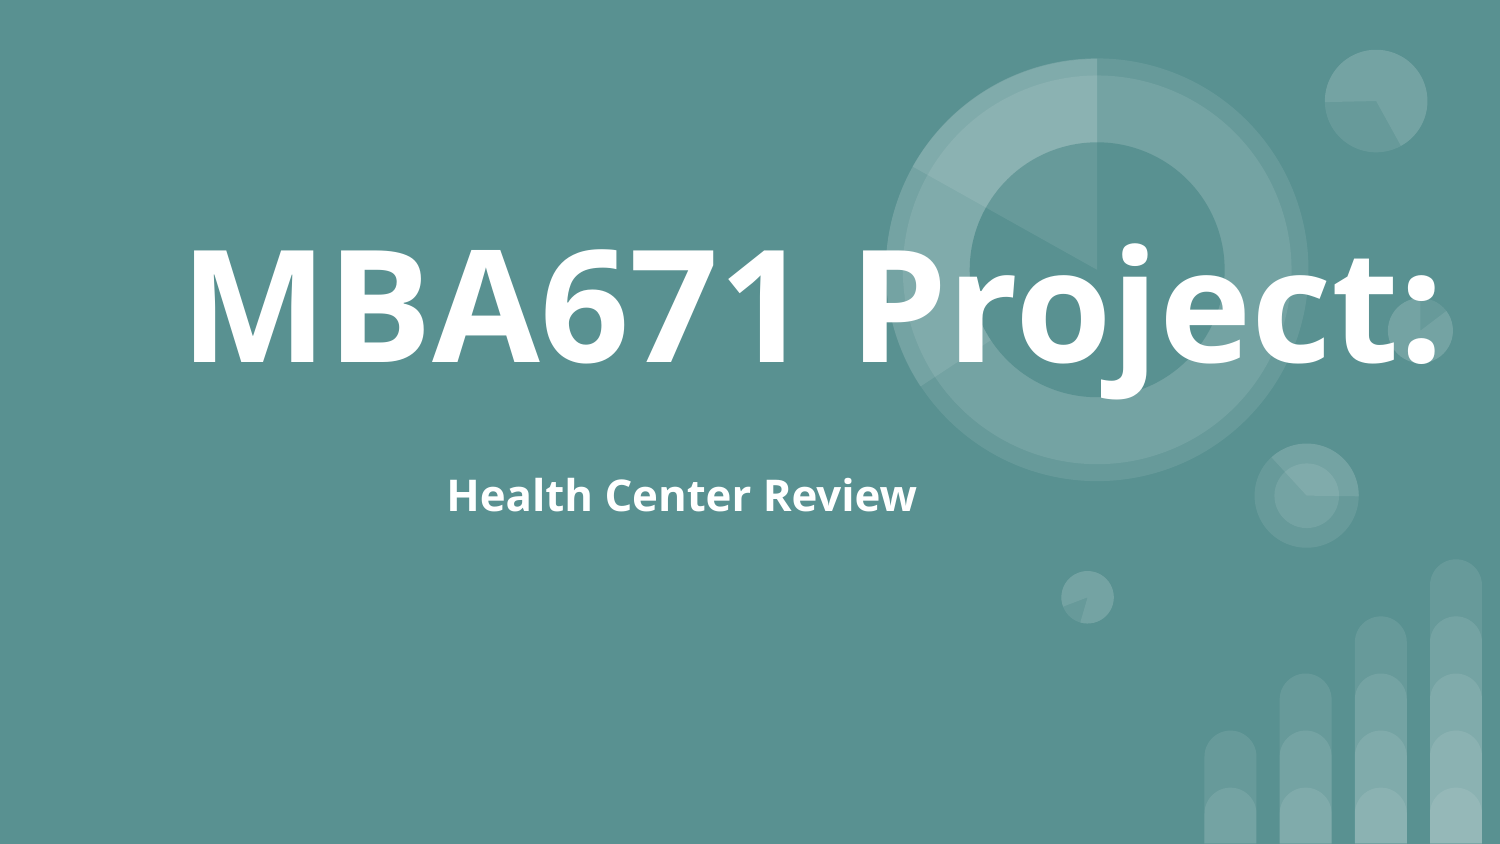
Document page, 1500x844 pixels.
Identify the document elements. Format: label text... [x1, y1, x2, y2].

title MBA671 Project: [165, 145, 1467, 454]
subtitle Health Center Review [431, 453, 1130, 568]
